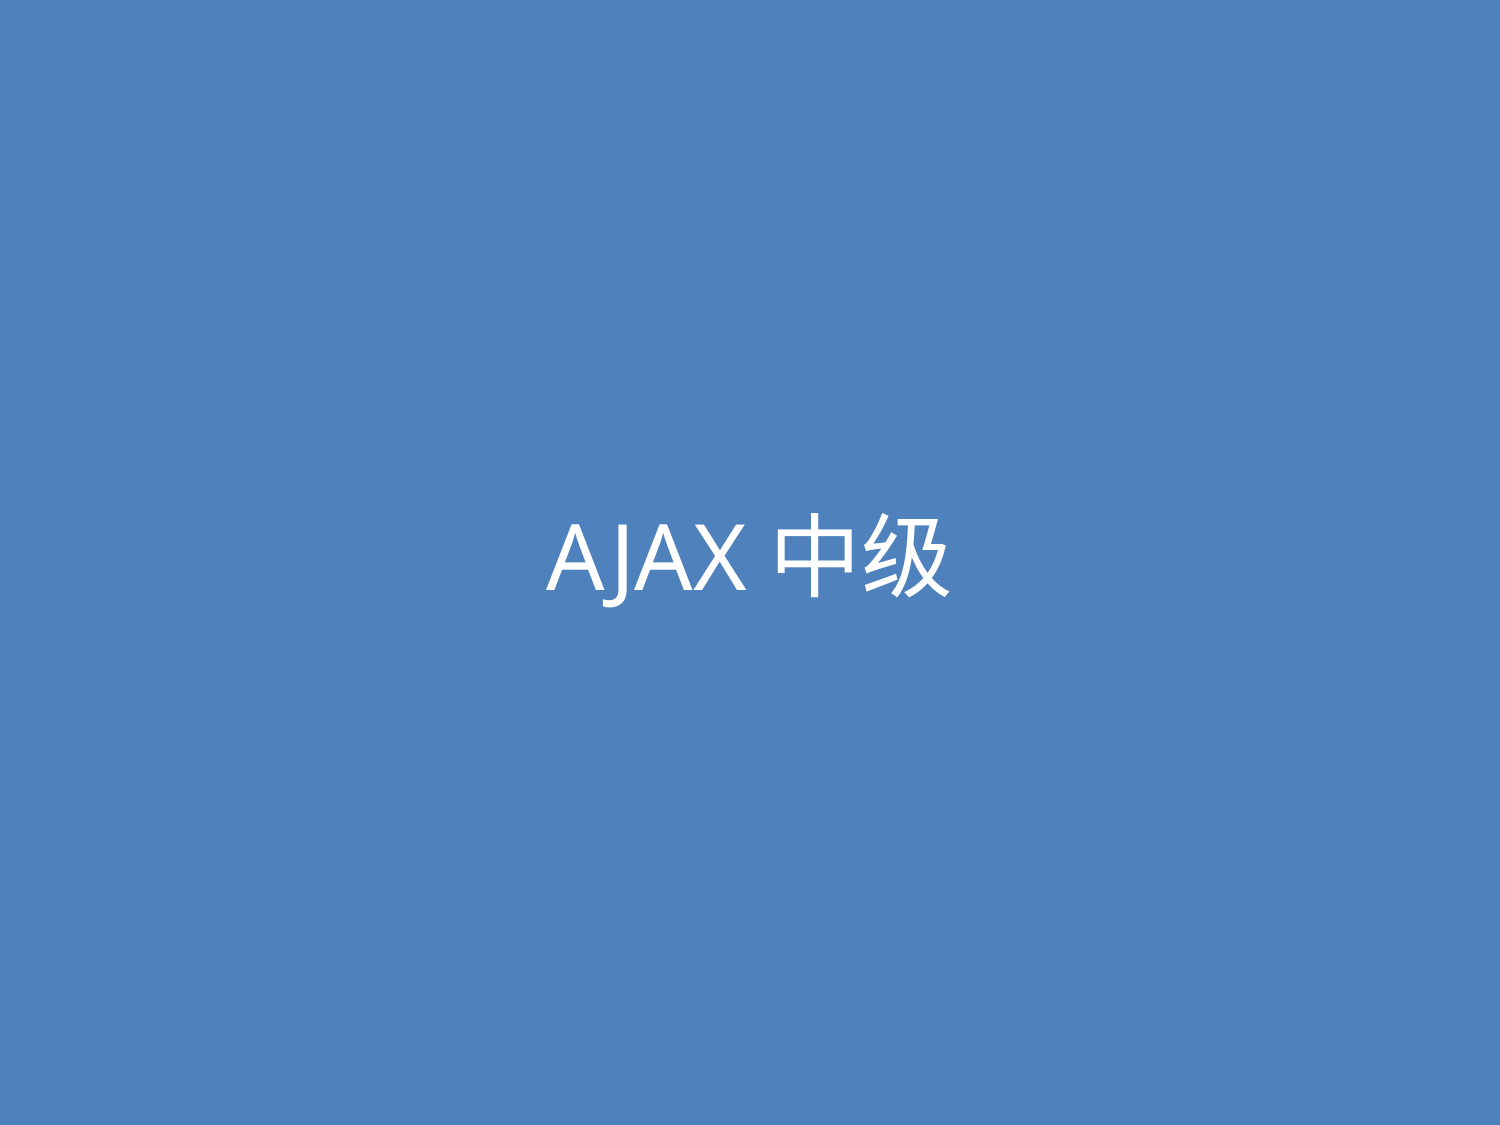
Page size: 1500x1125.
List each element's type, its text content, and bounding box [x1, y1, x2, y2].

title AJAX中级 [112, 491, 1388, 628]
